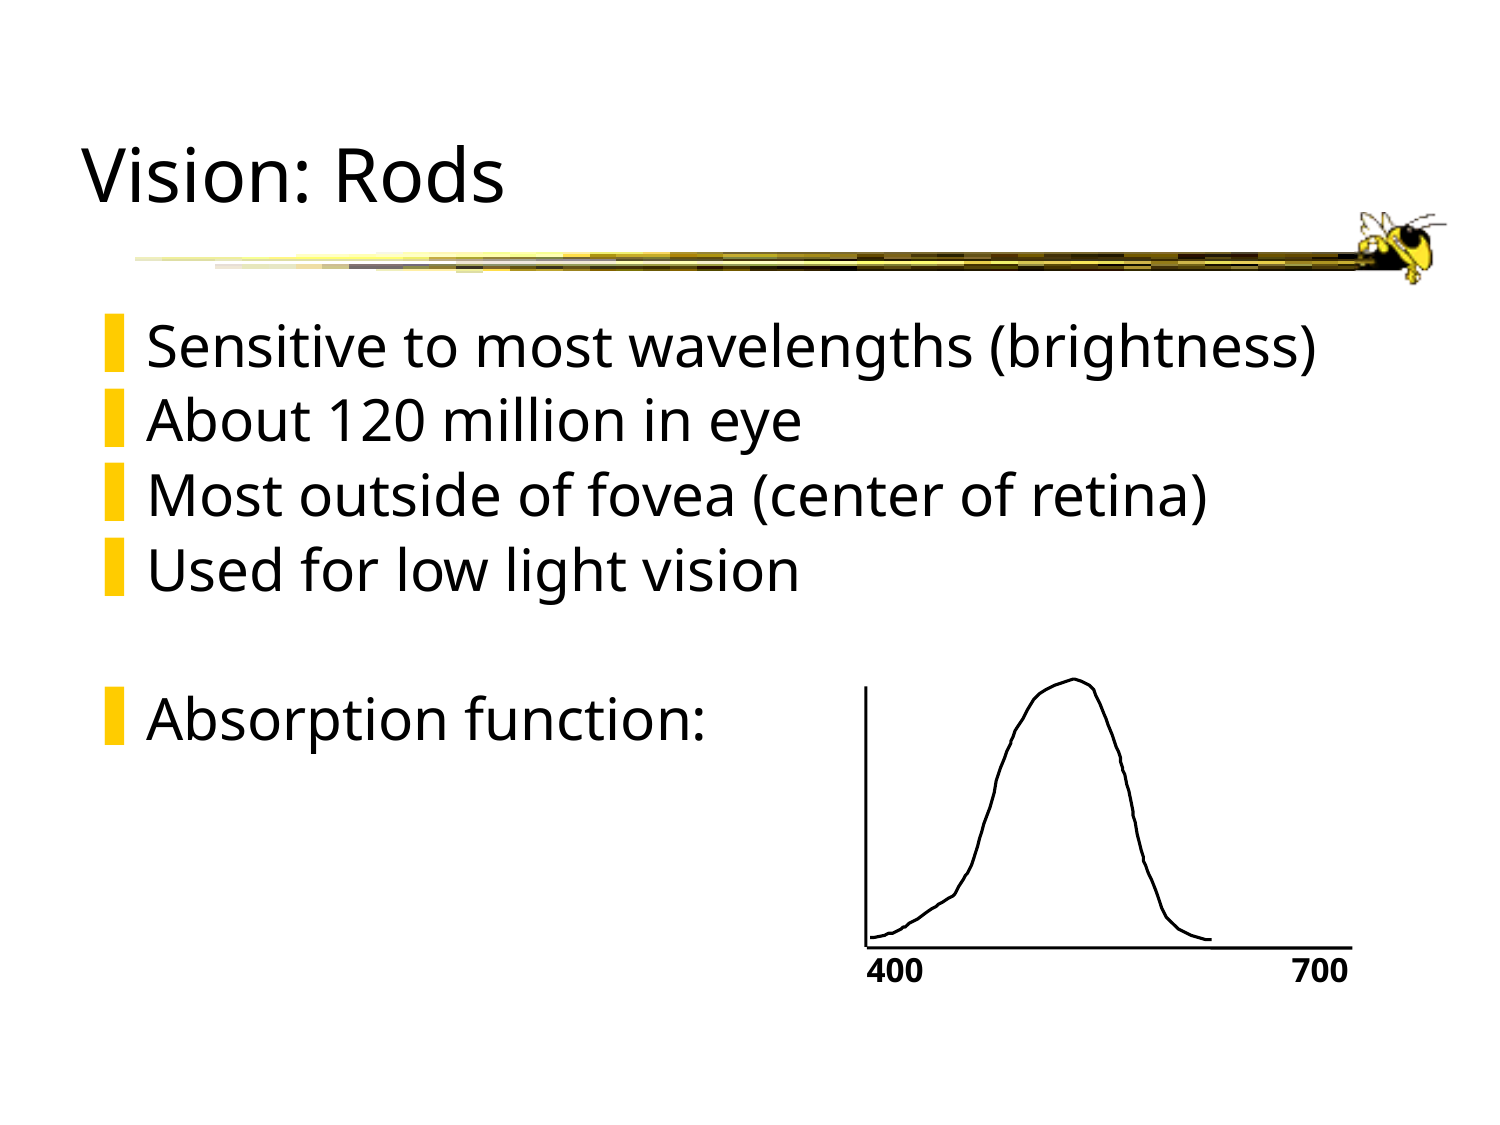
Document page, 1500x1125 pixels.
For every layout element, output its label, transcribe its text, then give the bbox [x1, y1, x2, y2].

picture [109, 212, 1450, 288]
title Vision: Rods [66, 37, 1342, 225]
list Sensitive to most wavelengths (brightness) About 120 million in eye Most outside of fovea (center of retina) Used for low light vision Absorption function: [75, 309, 1417, 994]
